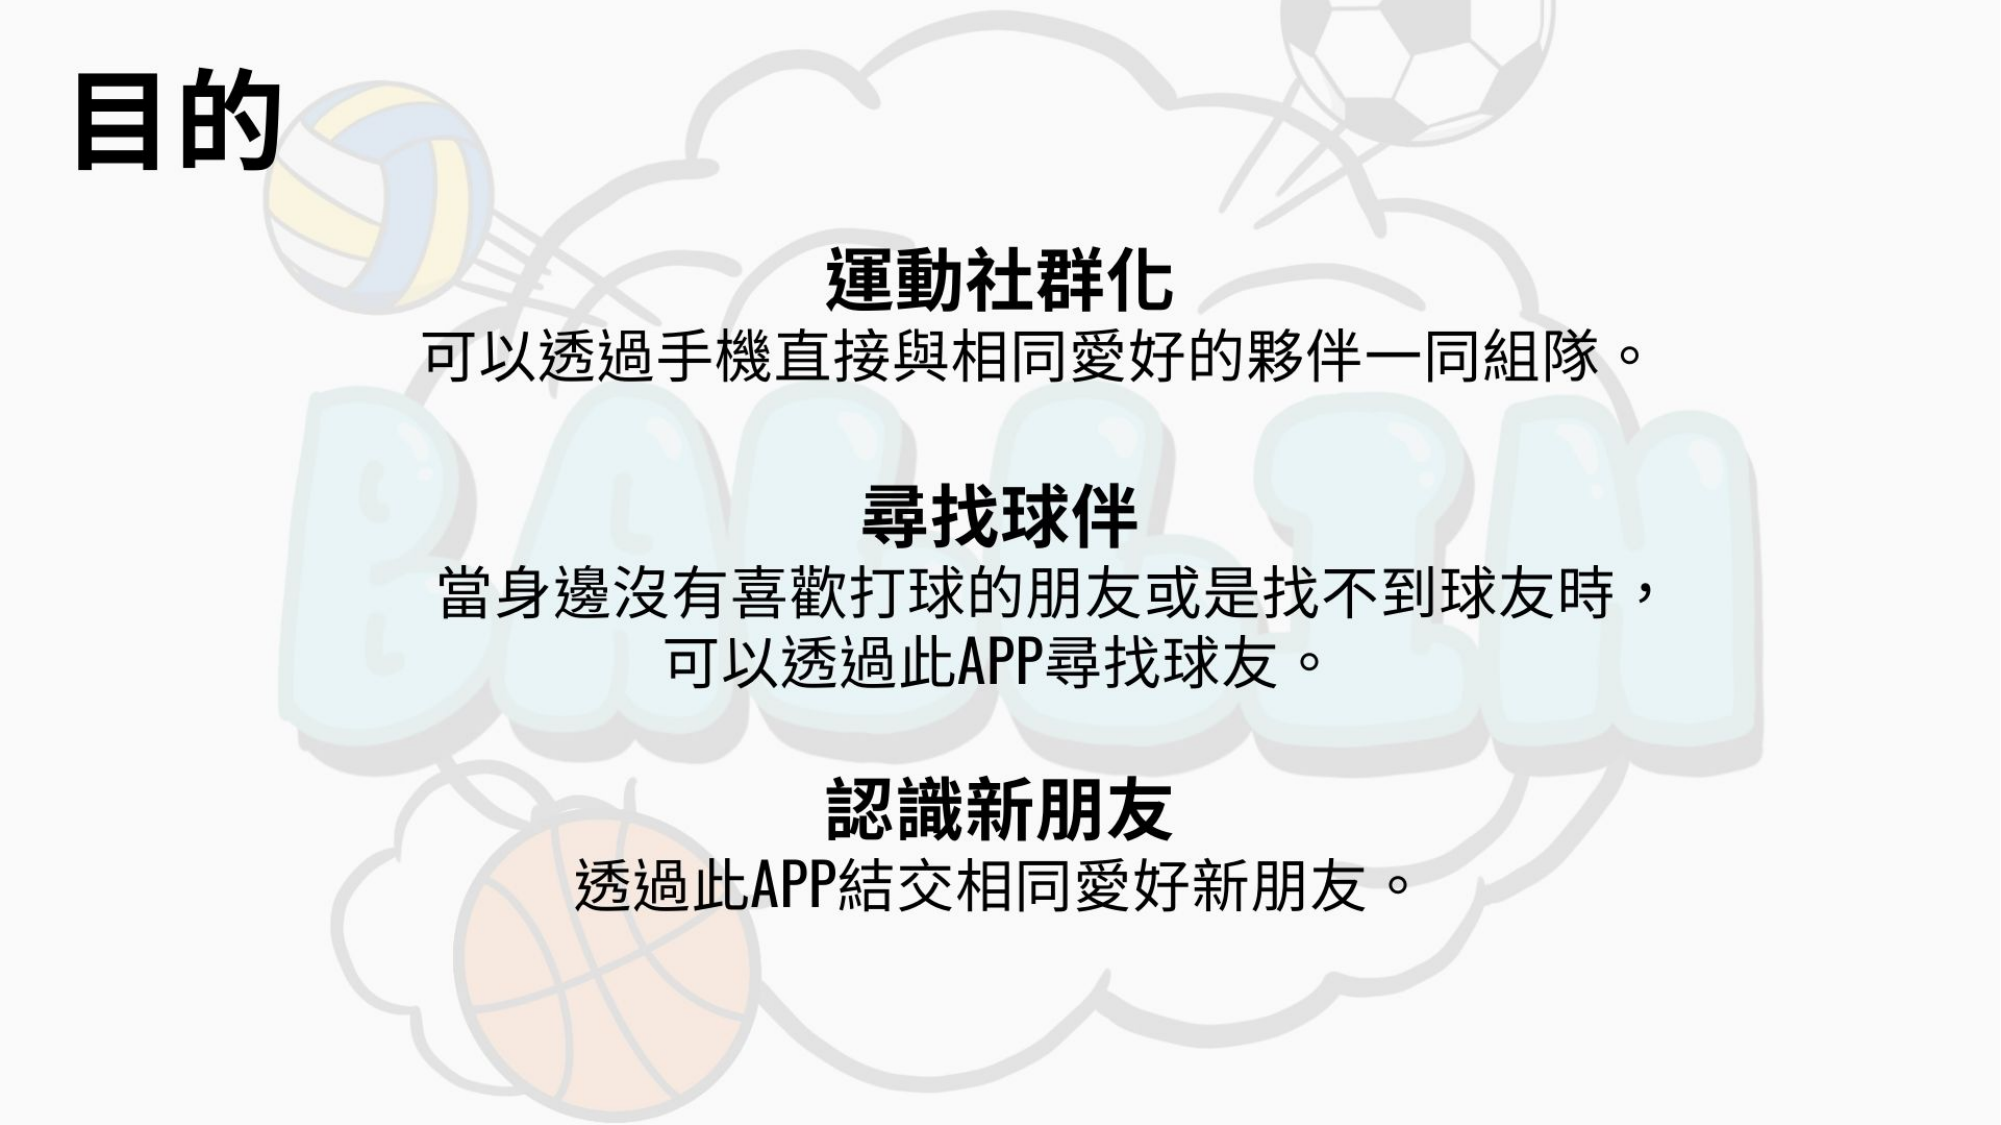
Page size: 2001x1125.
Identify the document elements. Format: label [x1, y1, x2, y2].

list [0, 0, 2000, 1125]
